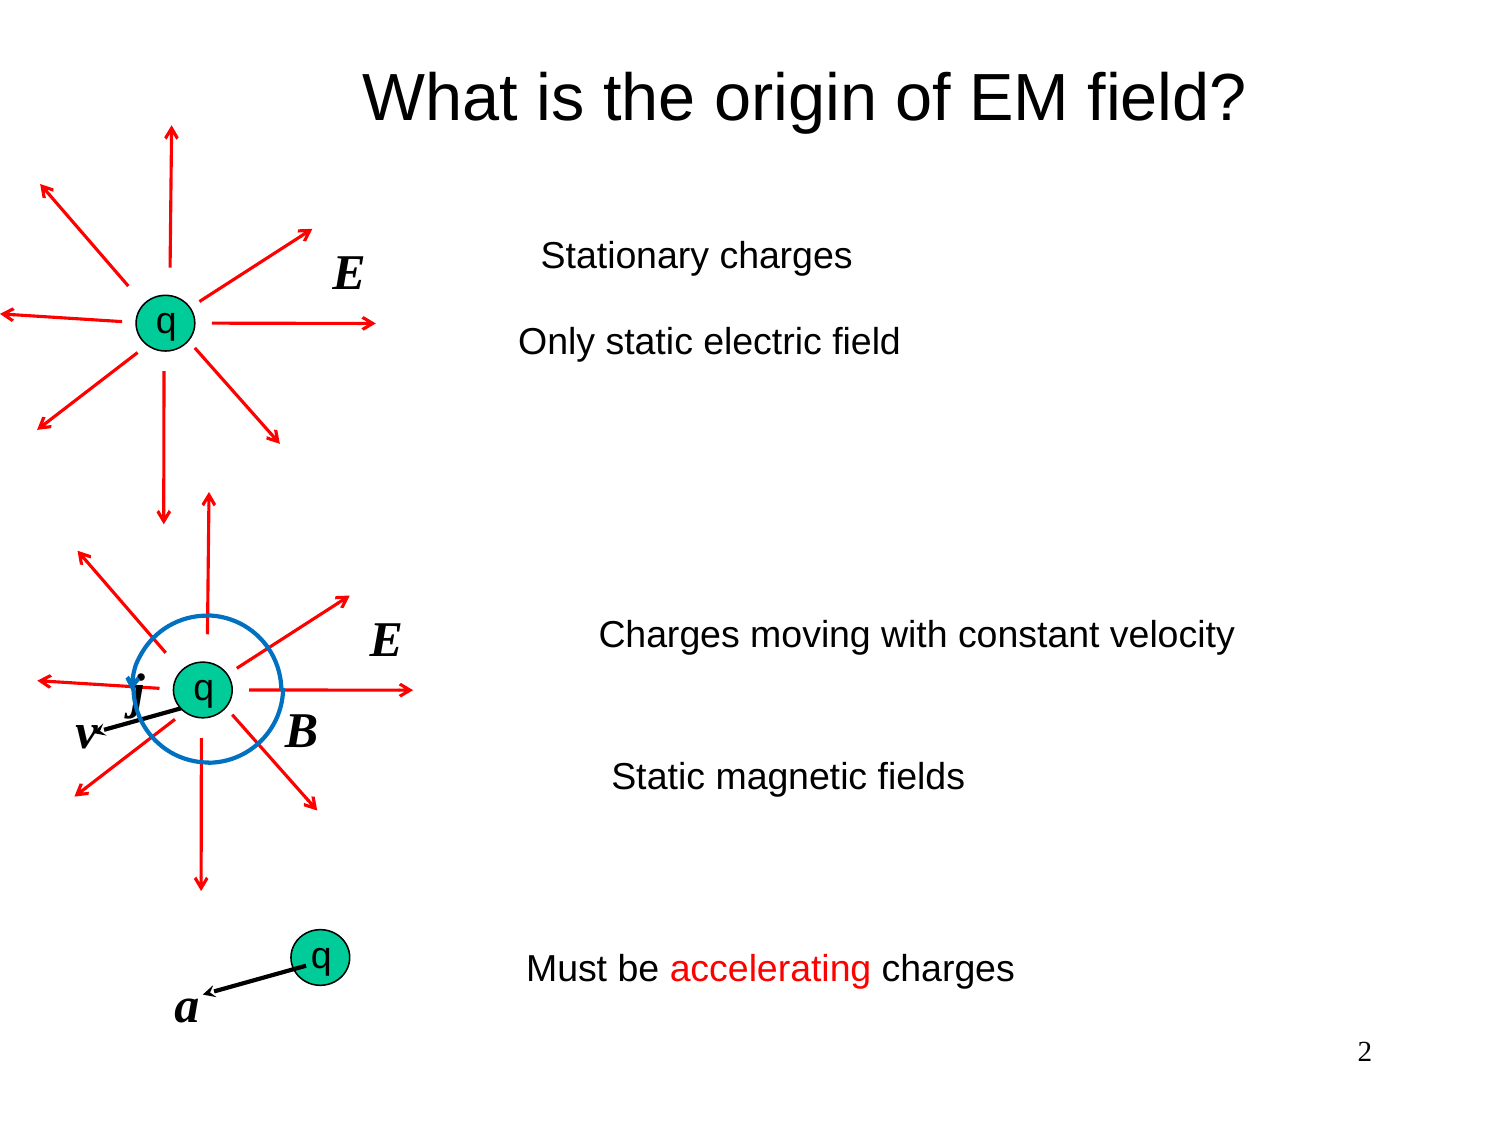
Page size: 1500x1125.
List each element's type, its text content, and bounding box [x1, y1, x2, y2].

text_box Charges moving with constant velocity [583, 602, 1250, 663]
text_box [37, 491, 414, 892]
title What is the origin of EM field? [167, 0, 1443, 188]
text_box Static magnetic fields [596, 744, 981, 804]
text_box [159, 923, 350, 1041]
text_box Only static electric field [503, 309, 927, 369]
text_box Stationary charges [525, 223, 879, 283]
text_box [0, 124, 382, 525]
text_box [131, 612, 334, 767]
slide_number 2 [1074, 1024, 1388, 1101]
text_box Must be accelerating charges [511, 936, 1030, 997]
